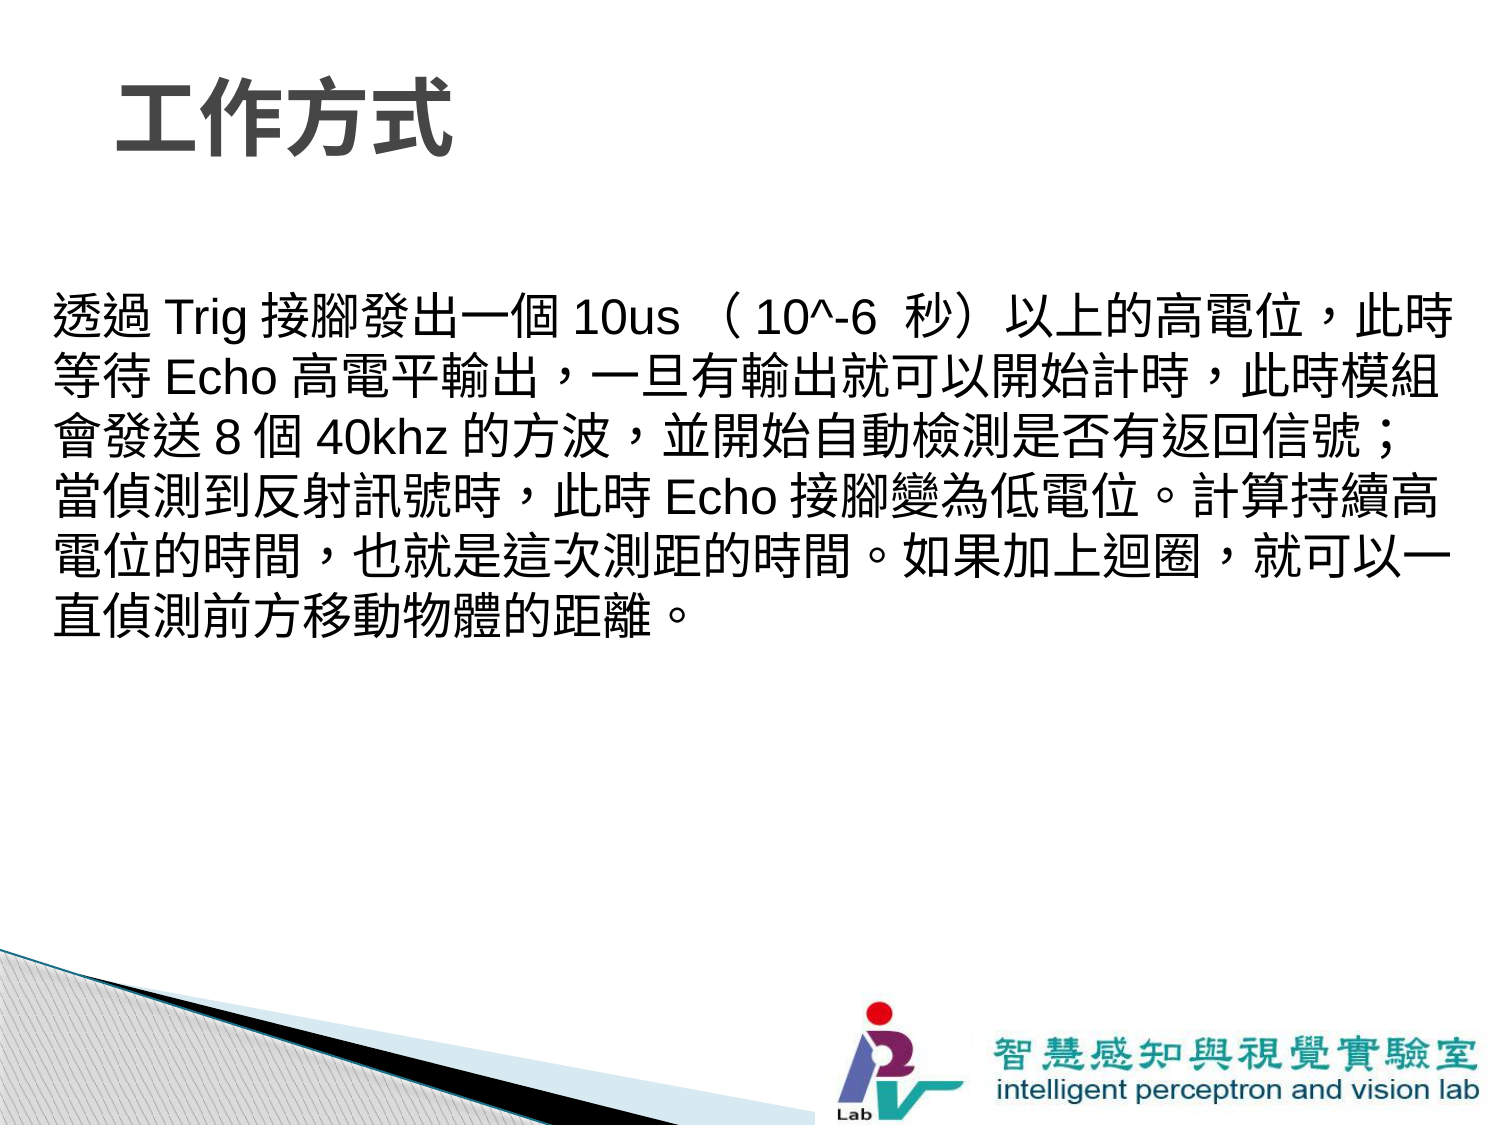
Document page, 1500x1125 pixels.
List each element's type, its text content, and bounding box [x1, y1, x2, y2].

title 工作方式 [98, 2, 1449, 216]
picture [815, 986, 1500, 1125]
text_box 透過Trig接腳發出一個10us（10^-6 秒）以上的高電位，此時等待Echo高電平輸出，一旦有輸出就可以開始計時，此時模組會發送8個40khz的方波，並開始自動檢測是否有返回信號；當偵測到反射訊號時，此時Echo接腳變為低電位。計算持續高電位的時間，也就是這次測距的時間。如果加上迴圈，就可以一直偵測前方移動物體的距離。 [37, 216, 1475, 652]
